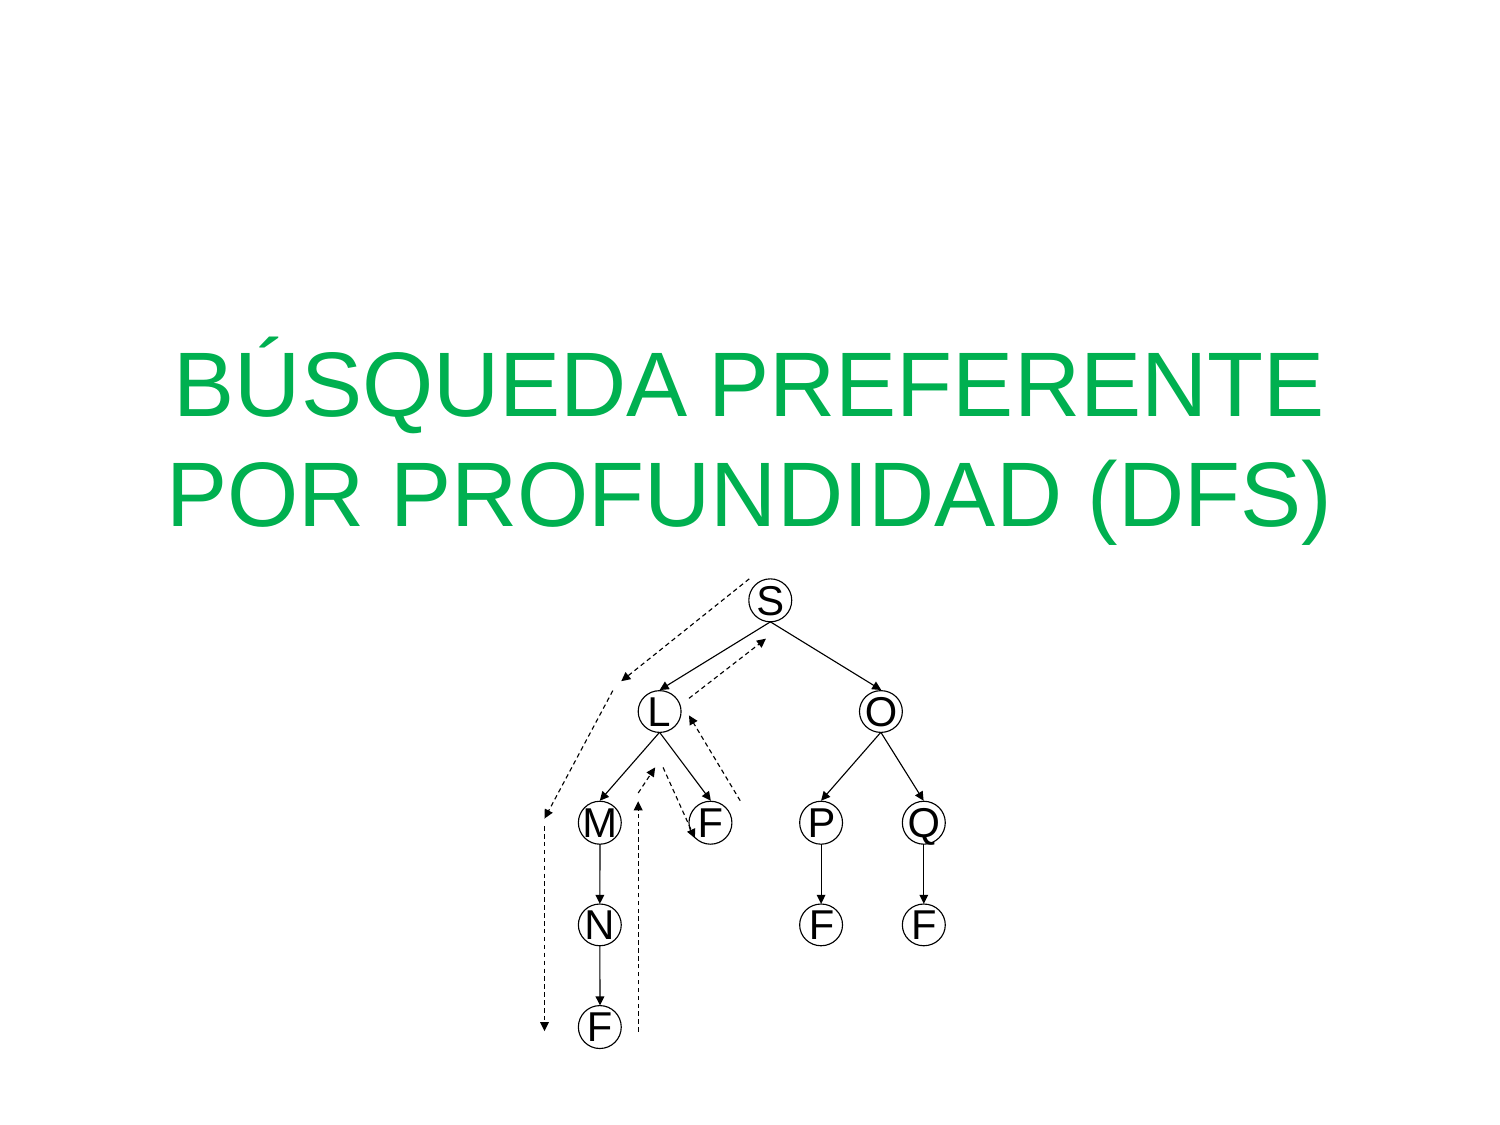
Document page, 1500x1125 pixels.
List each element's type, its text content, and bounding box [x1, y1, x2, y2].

title BÚSQUEDA PREFERENTE POR PROFUNDIDAD (DFS) [112, 316, 1388, 554]
picture [534, 562, 966, 1077]
